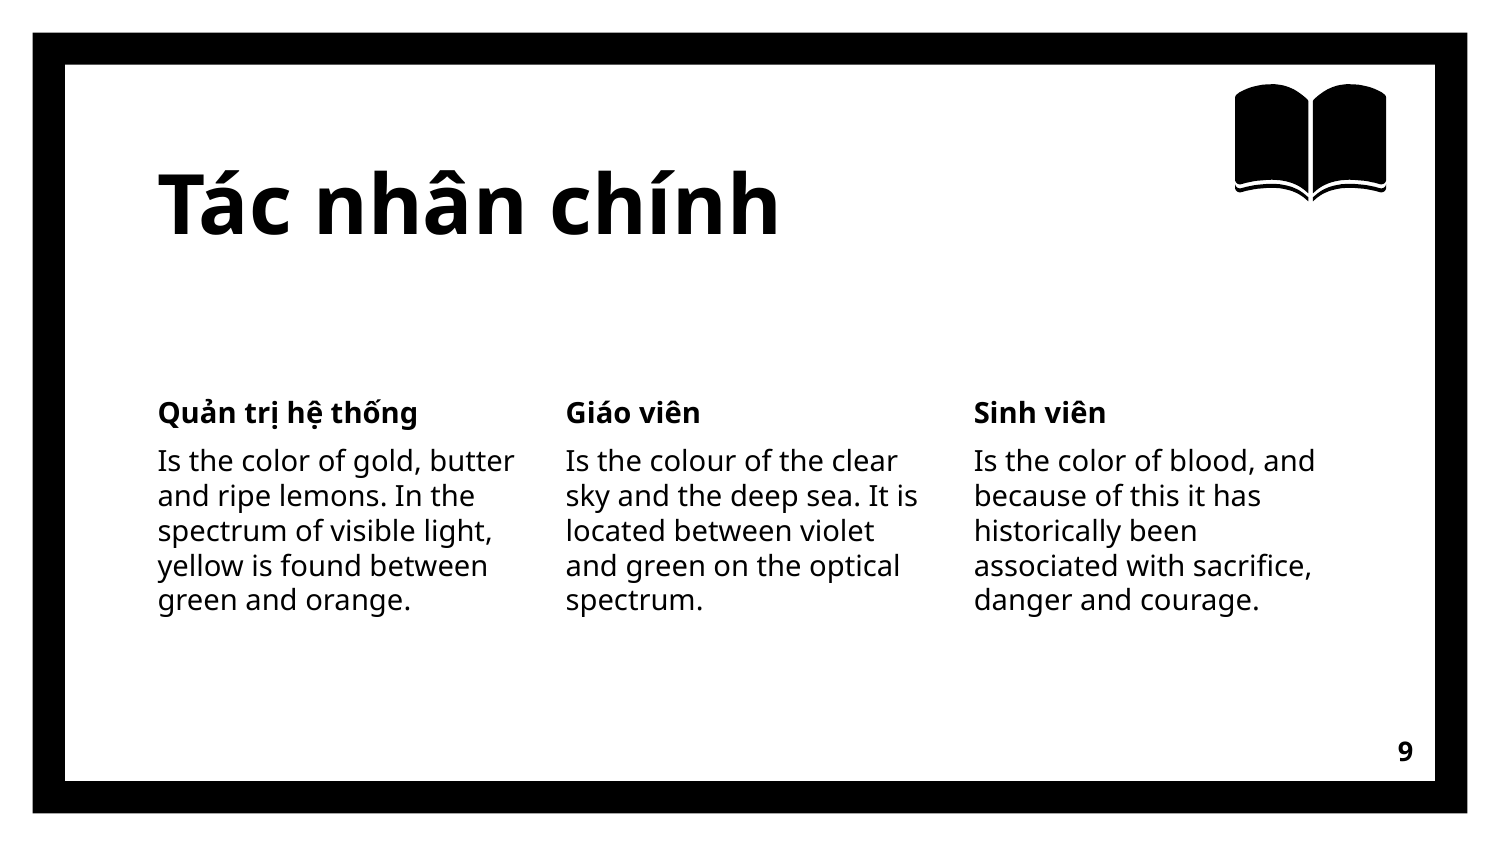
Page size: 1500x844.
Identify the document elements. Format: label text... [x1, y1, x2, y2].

list Quản trị hệ thống Is the color of gold, butter and ripe lemons. In the spectrum of visible light, yellow is found between green and orange. [142, 379, 531, 715]
list Giáo viên Is the colour of the clear sky and the deep sea. It is located between violet and green on the optical spectrum. [550, 379, 939, 715]
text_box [1234, 83, 1387, 202]
title Tác nhân chính [142, 139, 978, 267]
list Sinh viên Is the color of blood, and because of this it has historically been associated with sacrifice, danger and courage. [958, 379, 1347, 715]
slide_number 9 [1338, 720, 1429, 786]
